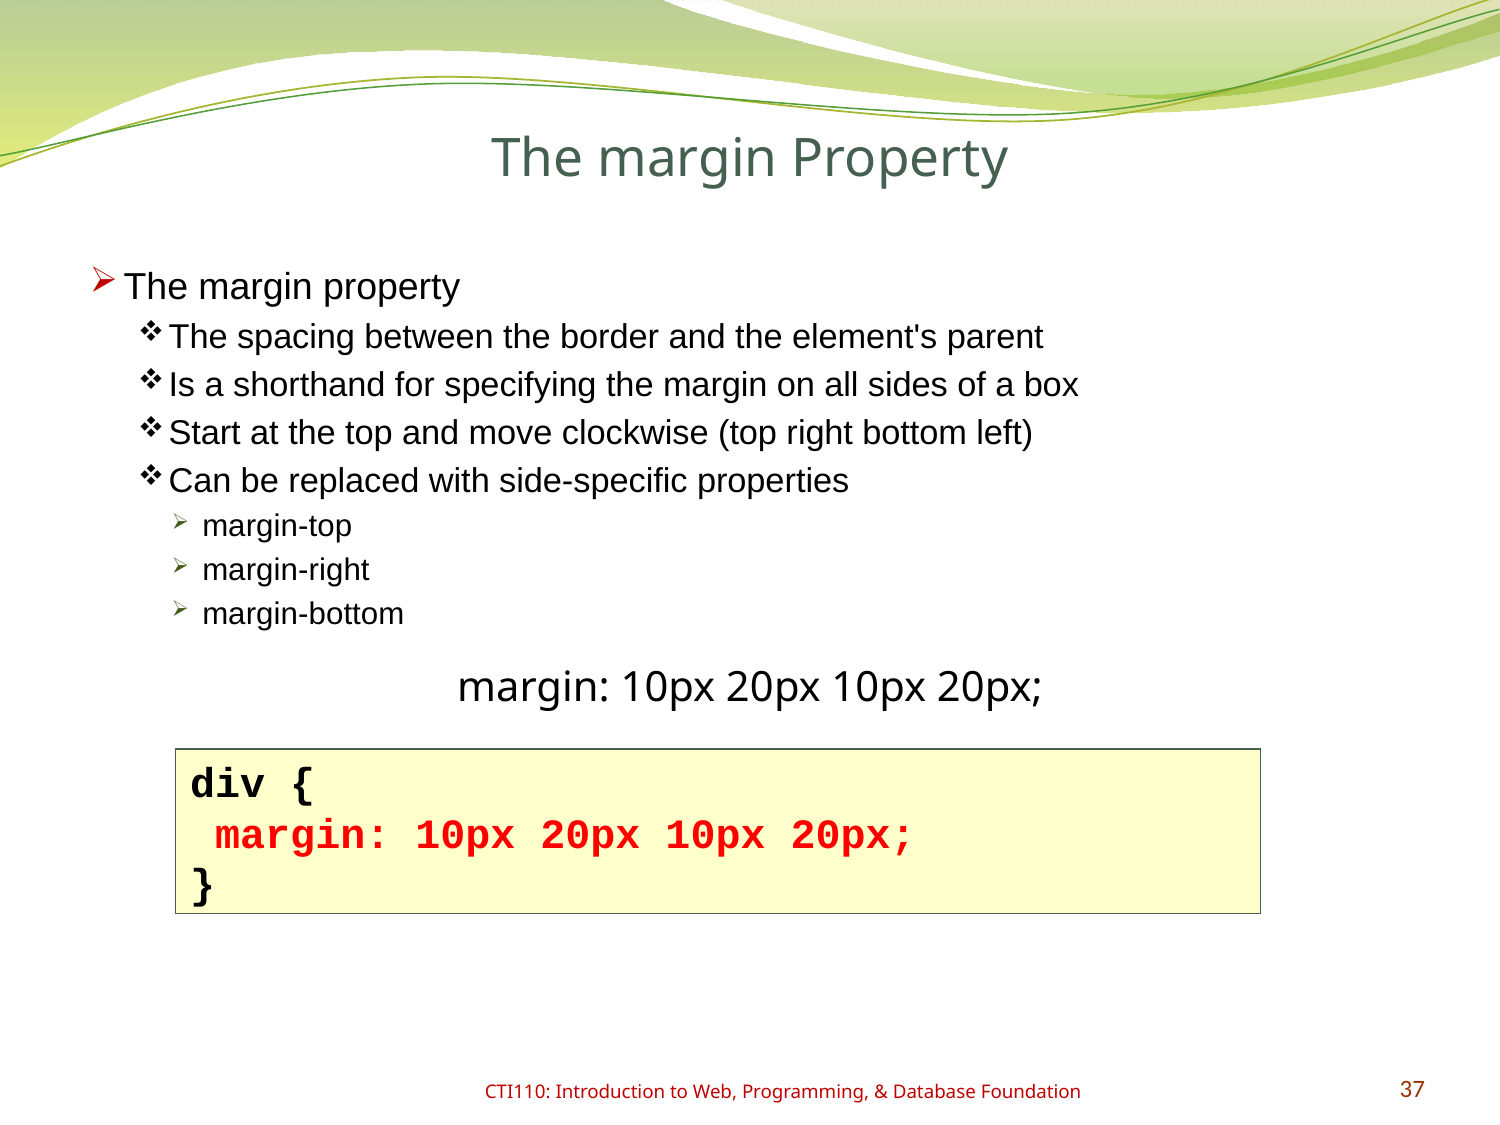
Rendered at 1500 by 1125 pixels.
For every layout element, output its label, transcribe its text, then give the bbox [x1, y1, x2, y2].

text_box margin: 10px 20px 10px 20px; [442, 652, 1058, 718]
text_box div { margin: 10px 20px 10px 20px; } [175, 748, 1261, 914]
footer CTI110: Introduction to Web, Programming, & Database Foundation [437, 1042, 1128, 1103]
slide_number 37 [1299, 1042, 1425, 1103]
title The margin Property [75, 115, 1425, 223]
list The margin property The spacing between the border and the element's parent Is a shorthand for specifying the margin on all sides of a box Start at the top and move clockwise (top right bottom left) Can be replaced with side-specific properties margin-top margin-right margin-bottom [75, 254, 1425, 805]
